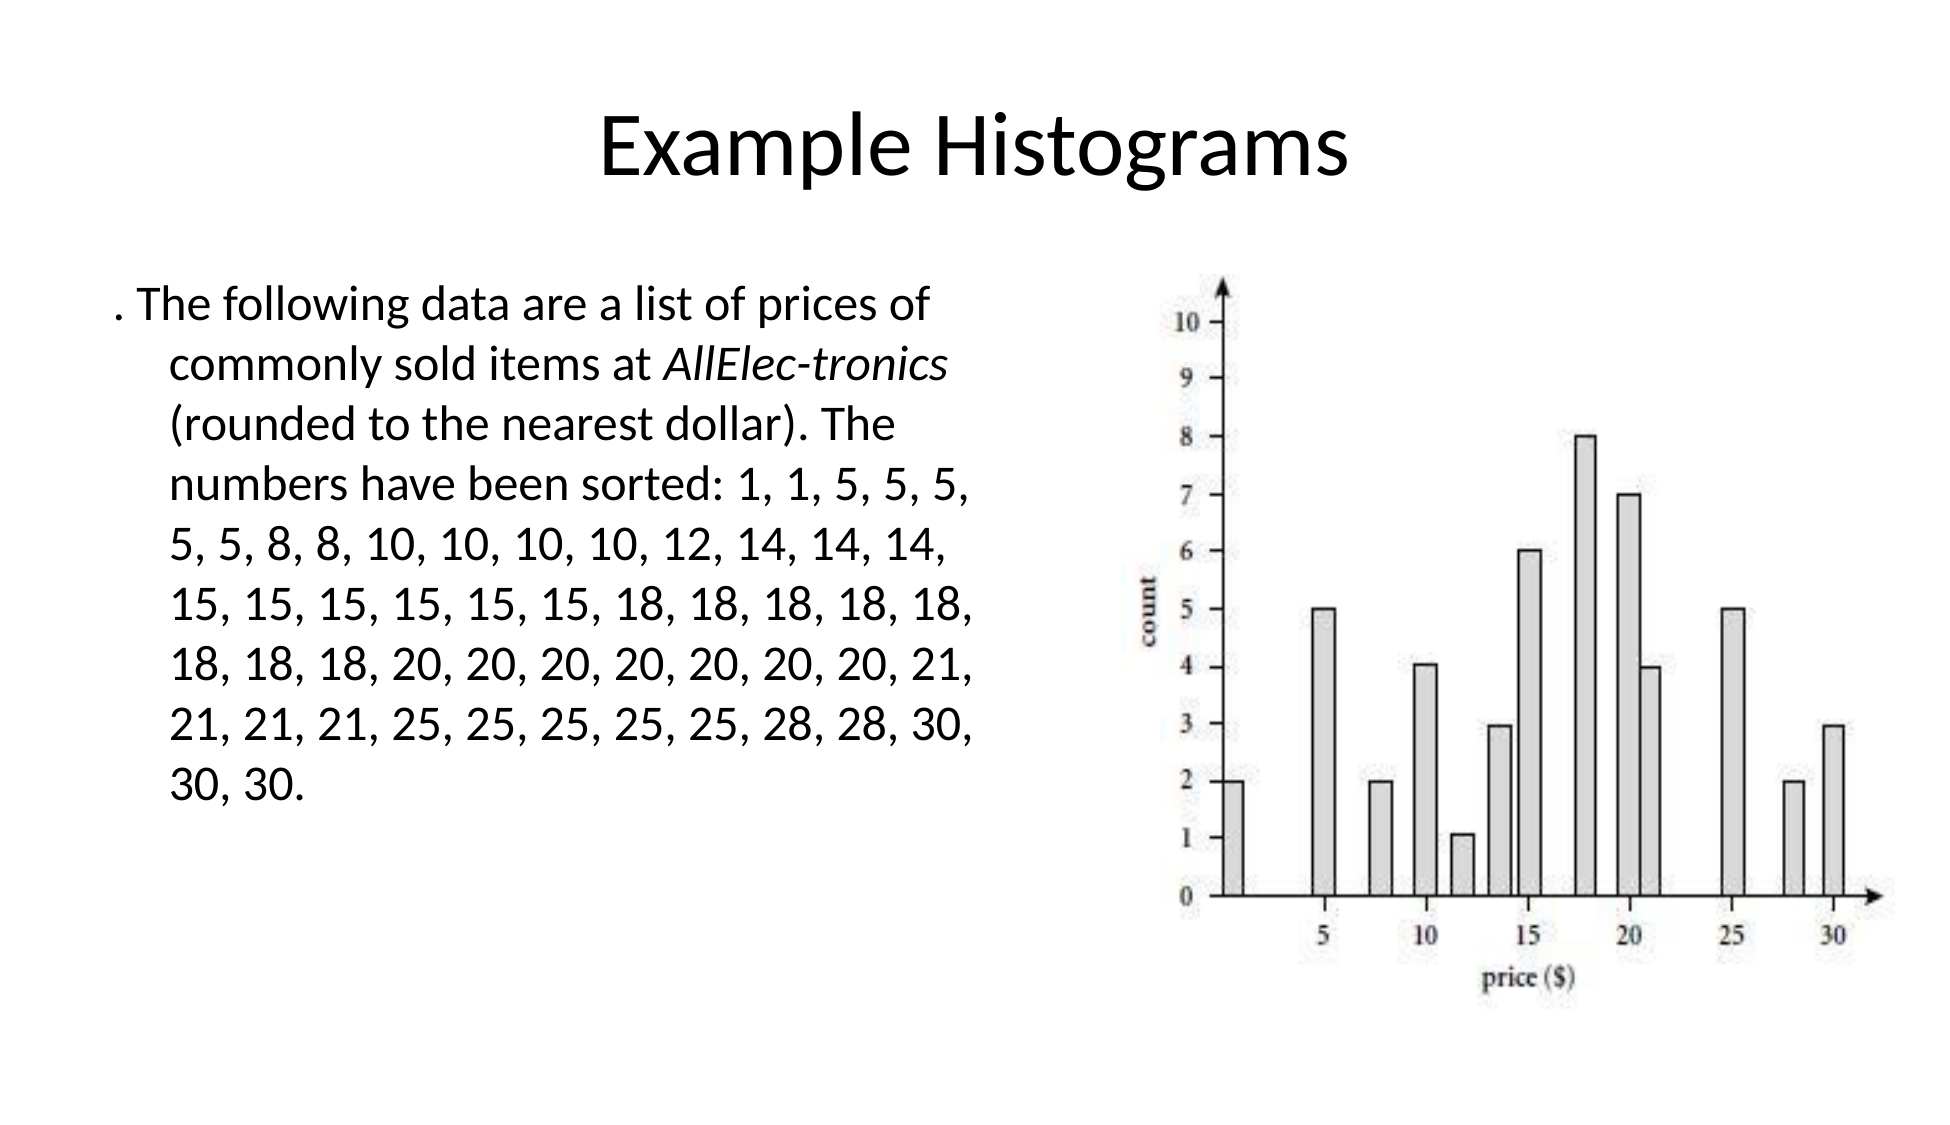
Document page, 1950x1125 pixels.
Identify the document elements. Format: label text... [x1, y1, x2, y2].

picture [1120, 274, 1950, 1018]
title Example Histograms [97, 45, 1853, 233]
list . The following data are a list of prices of commonly sold items at AllElec-tronics (rounded to the nearest dollar). The numbers have been sorted: 1, 1, 5, 5, 5, 5, 5, 8, 8, 10, 10, 10, 10, 12, 14, 14, 14, 15, 15, 15, 15, 15, 15, 18, 18, 18, 18, 18, 18, 18, 18, 20, 20, 20, 20, 20, 20, 20, 21, 21, 21, 21, 25, 25, 25, 25, 25, 28, 28, 30, 30, 30. [97, 262, 1853, 1005]
